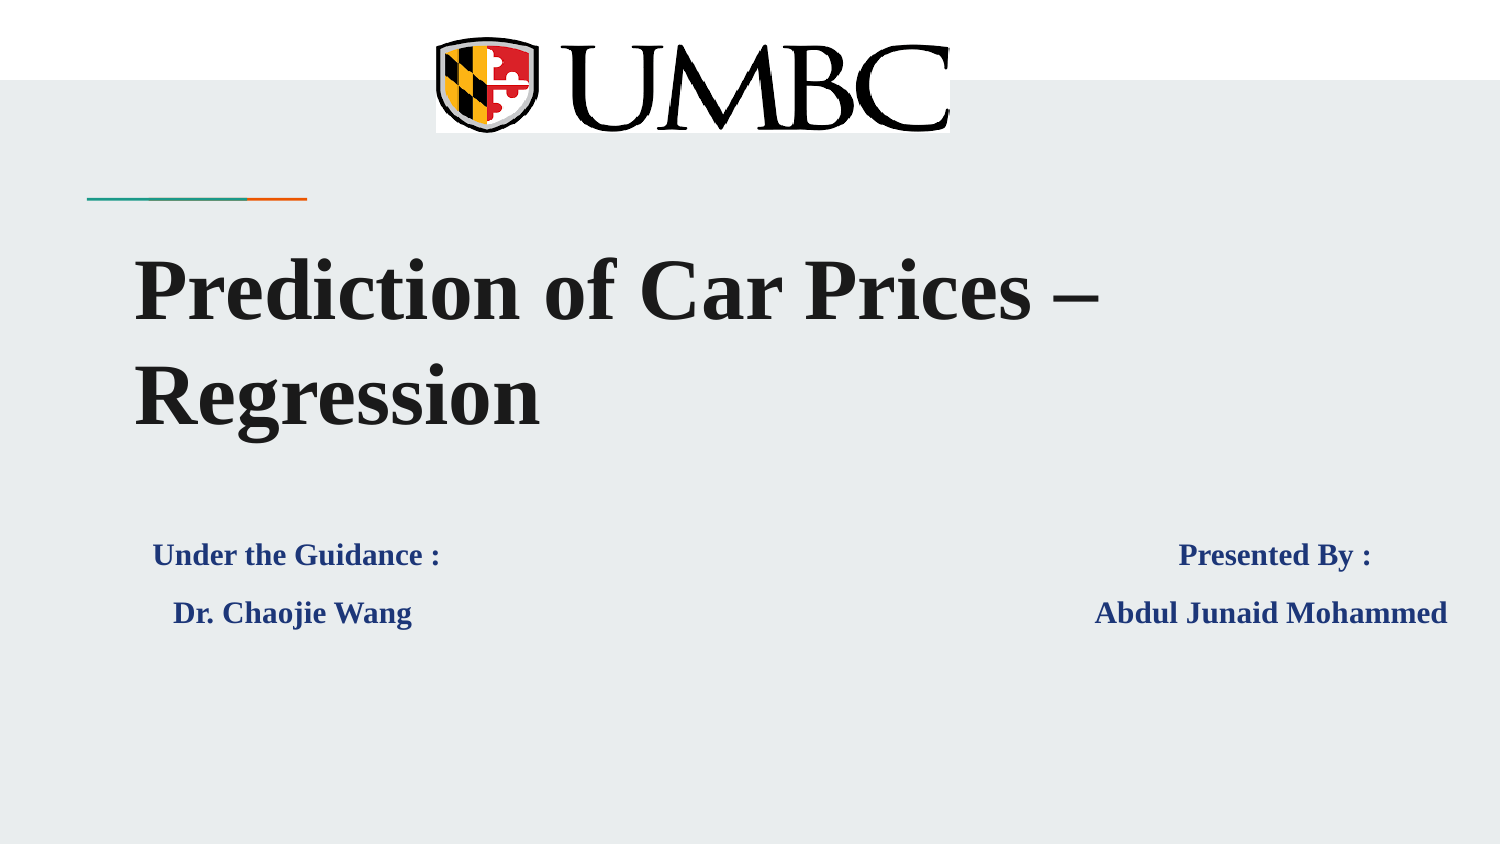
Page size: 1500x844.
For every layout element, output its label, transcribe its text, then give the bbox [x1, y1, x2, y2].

picture [436, 36, 950, 134]
text_box Under the Guidance : Dr. Chaojie Wang [97, 519, 489, 819]
text_box Presented By : Abdul Junaid Mohammed [1076, 519, 1467, 819]
title Prediction of Car Prices – Regression [119, 216, 1381, 490]
